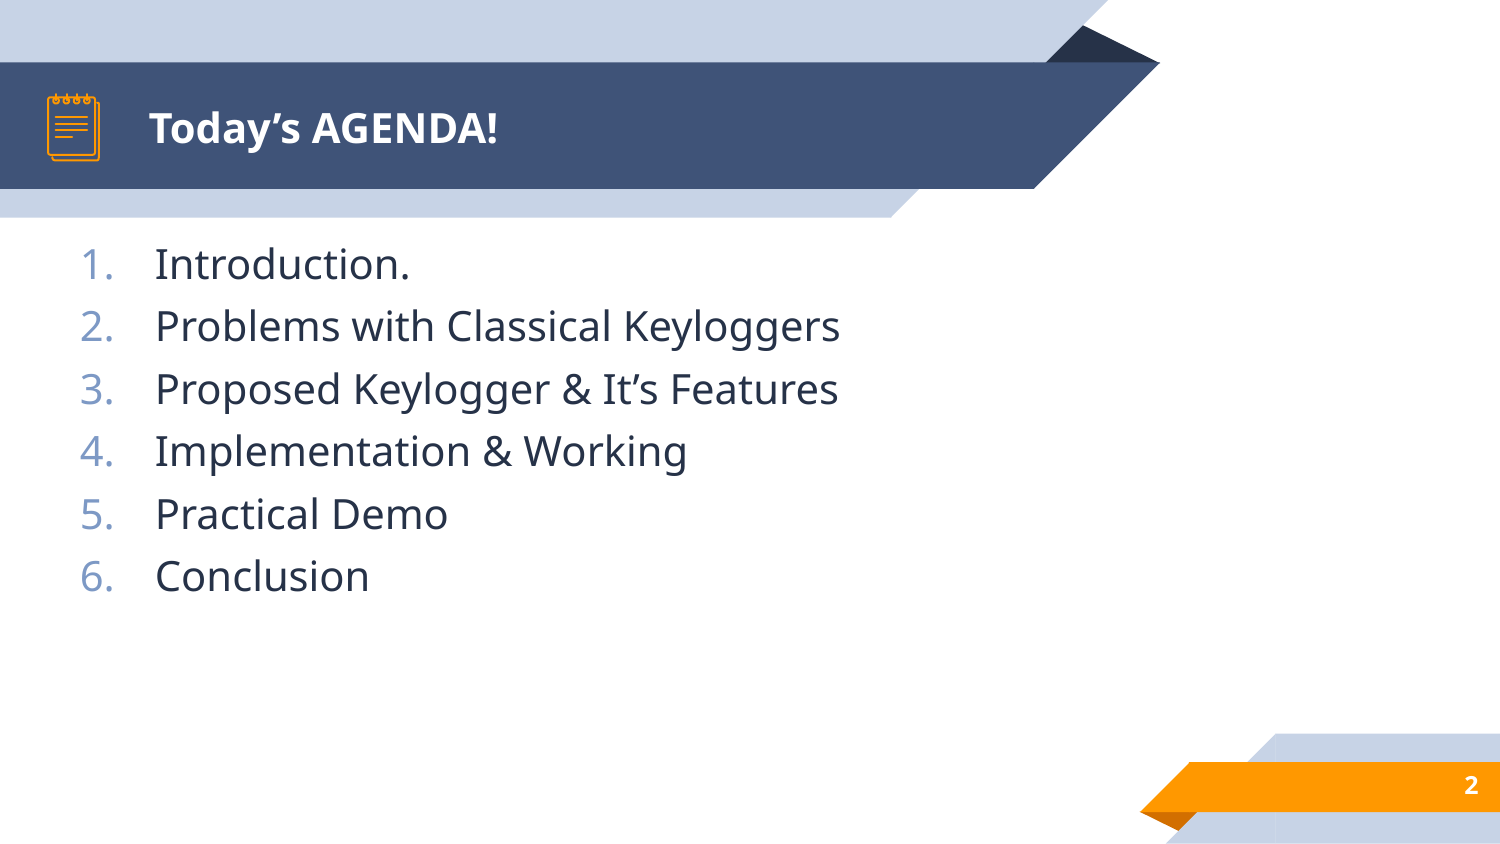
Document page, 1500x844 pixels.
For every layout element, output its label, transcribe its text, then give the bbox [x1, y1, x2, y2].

list Introduction. Problems with Classical Keyloggers Proposed Keylogger & It’s Features Implementation & Working Practical Demo Conclusion [48, 222, 1108, 813]
slide_number 2 [1249, 760, 1494, 813]
title Today’s AGENDA! [133, 64, 997, 190]
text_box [47, 93, 100, 161]
